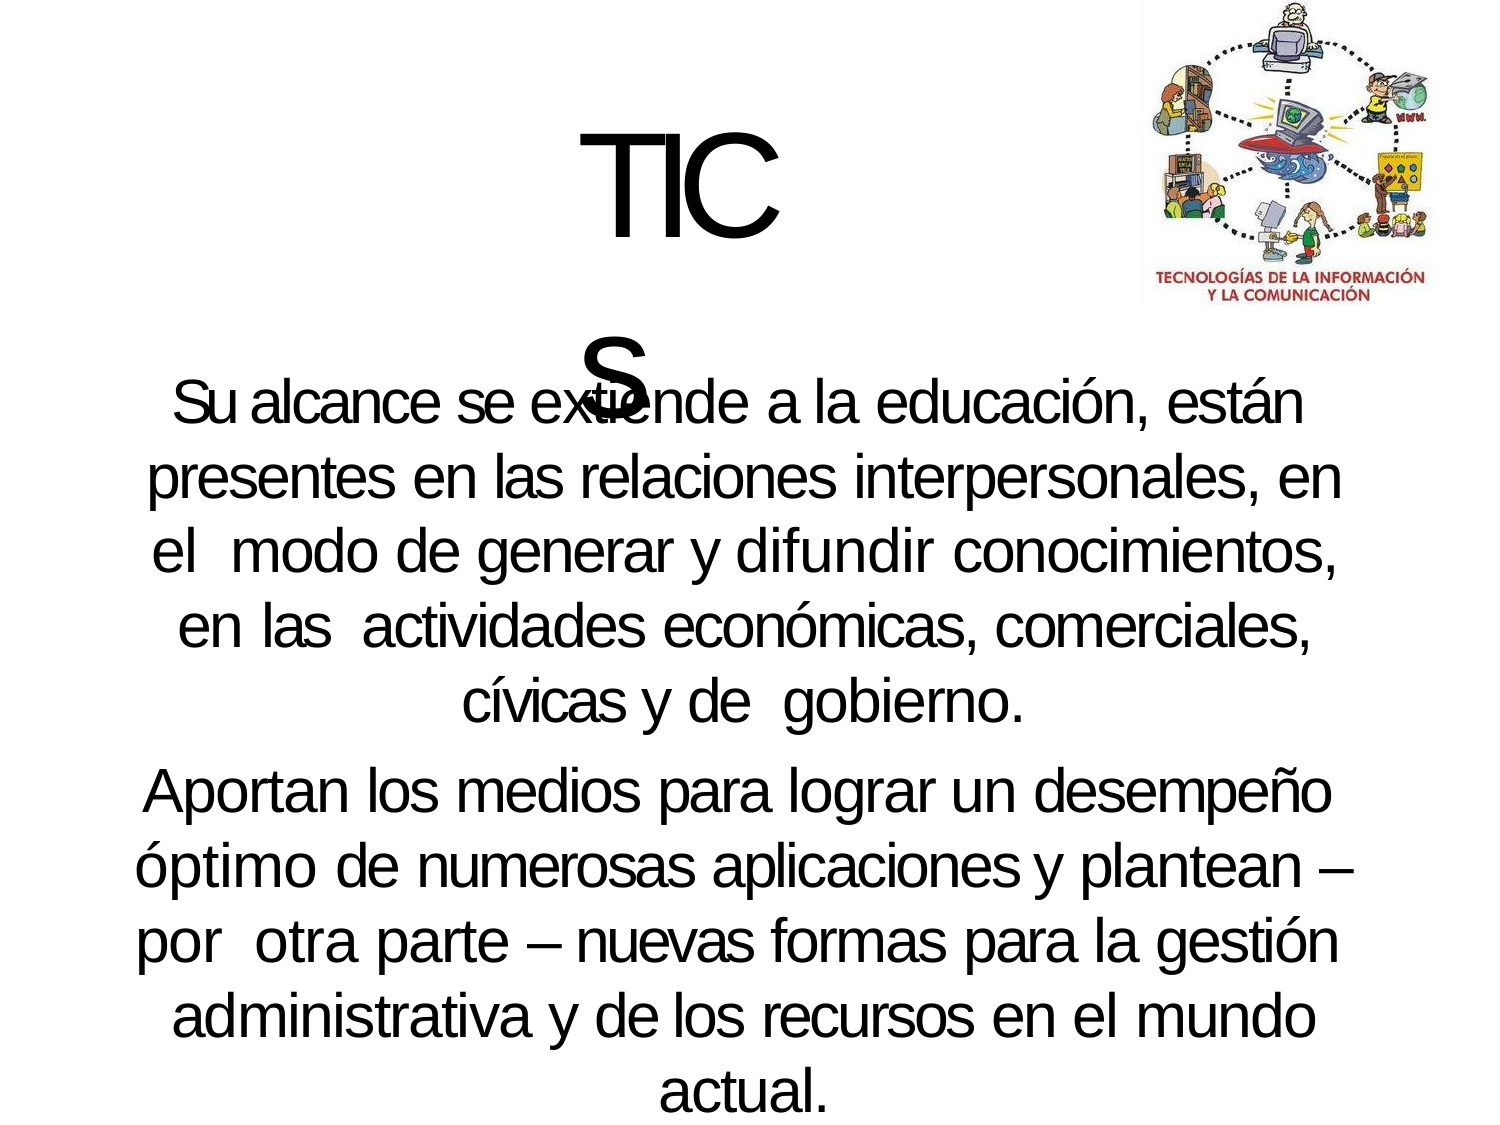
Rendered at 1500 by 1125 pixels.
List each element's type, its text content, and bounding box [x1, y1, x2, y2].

title TICs [575, 85, 830, 358]
text_box [1139, 0, 1439, 305]
text_box Su alcance se extiende a la educación, están presentes en las relaciones interpersonales, en el modo de generar y difundir conocimientos, en las actividades económicas, comerciales, cívicas y de gobierno. Aportan los medios para lograr un desempeño óptimo de numerosas aplicaciones y plantean – por otra parte – nuevas formas para la gestión administrativa y de los recursos en el mundo actual. [86, 358, 1402, 1125]
